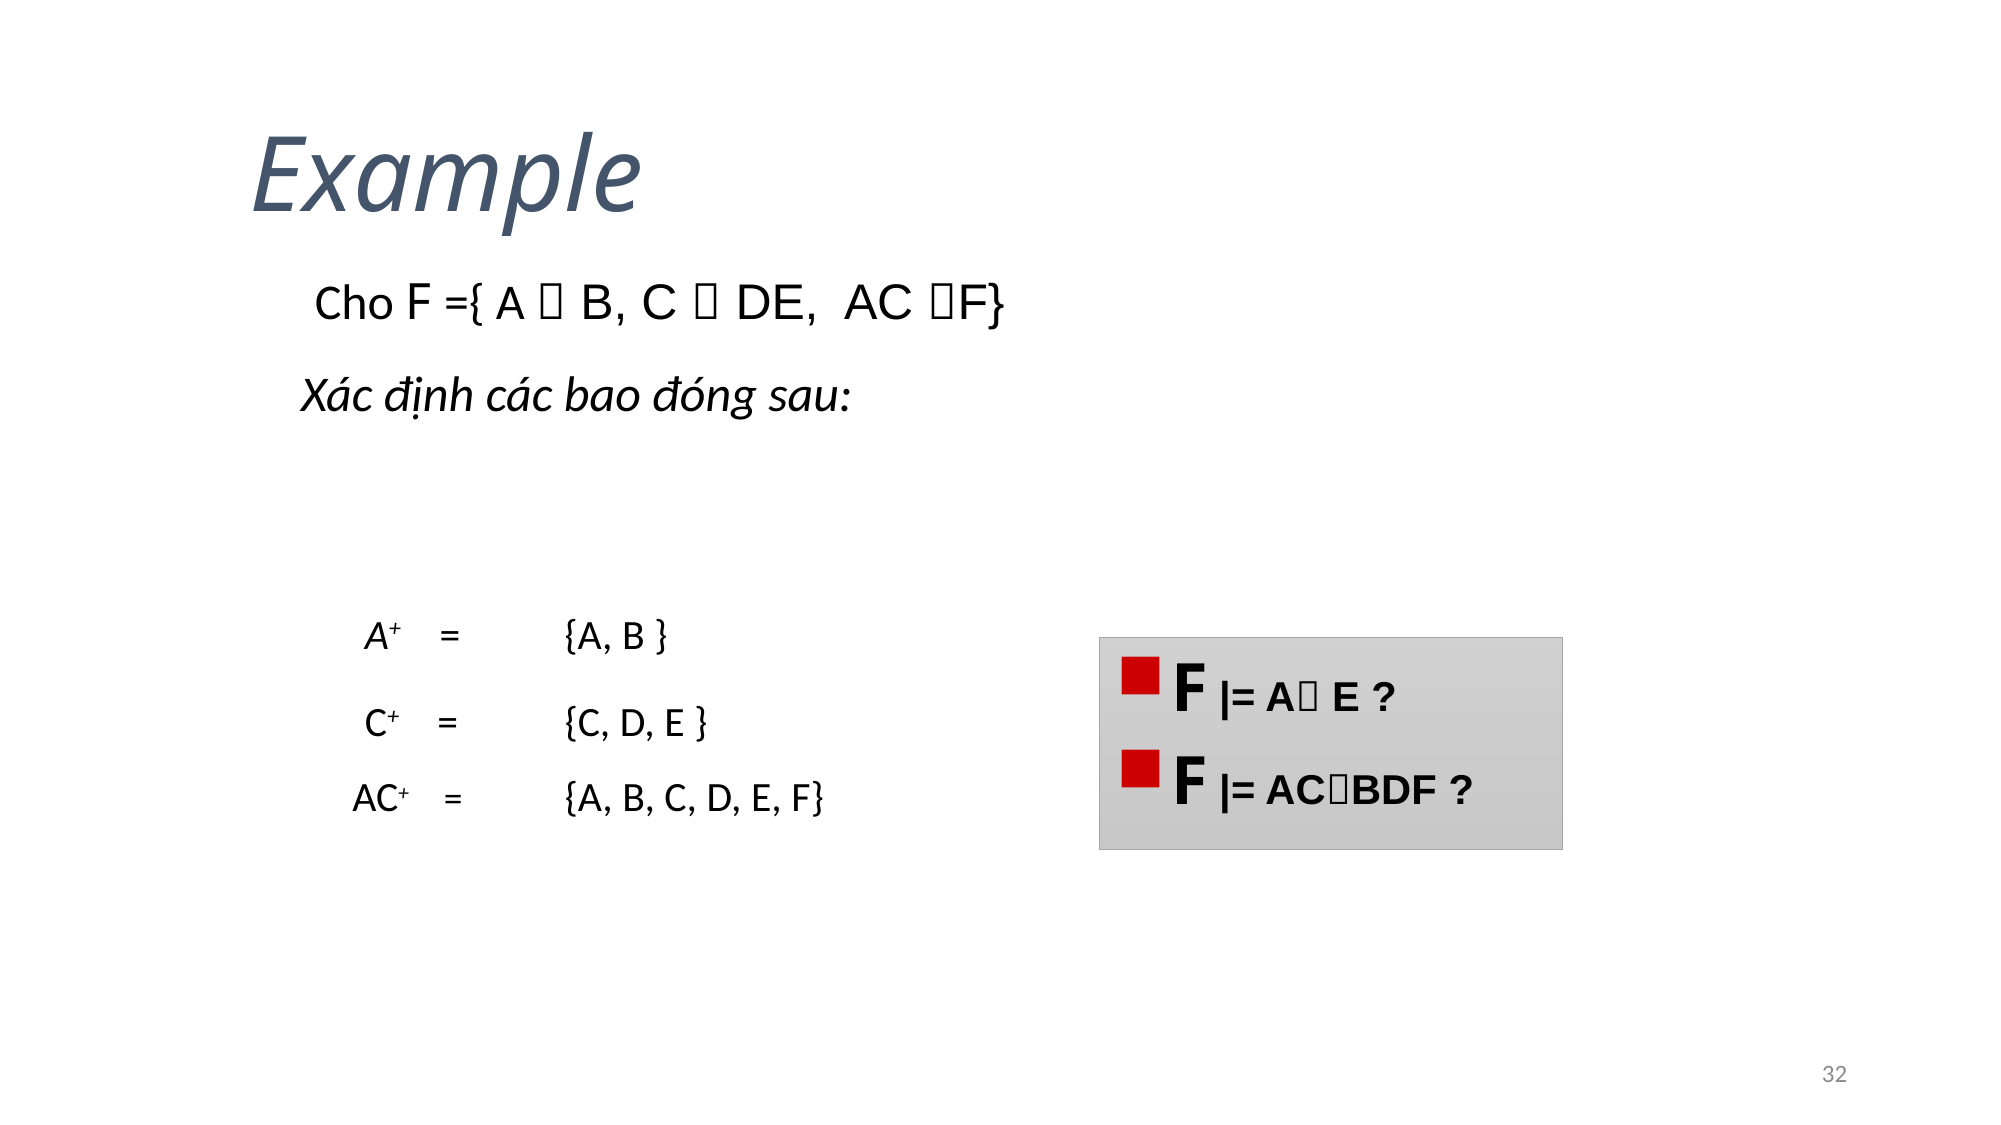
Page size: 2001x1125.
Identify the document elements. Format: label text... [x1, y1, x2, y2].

slide_number 32 [1412, 1042, 1863, 1103]
text_box F |= A E ? F |= ACBDF ? [1099, 637, 1563, 850]
text_box {C, D, E } [549, 687, 975, 753]
text_box Xác định các bao đóng sau: [286, 353, 924, 429]
text_box Cho F ={ A  B, C  DE, AC F} [299, 262, 1588, 338]
text_box AC+ = [337, 762, 549, 828]
text_box A+ = [349, 600, 549, 665]
text_box C+ = [349, 687, 549, 753]
text_box Example [249, 45, 1600, 233]
text_box {A, B } [549, 600, 838, 665]
text_box {A, B, C, D, E, F} [549, 762, 975, 828]
